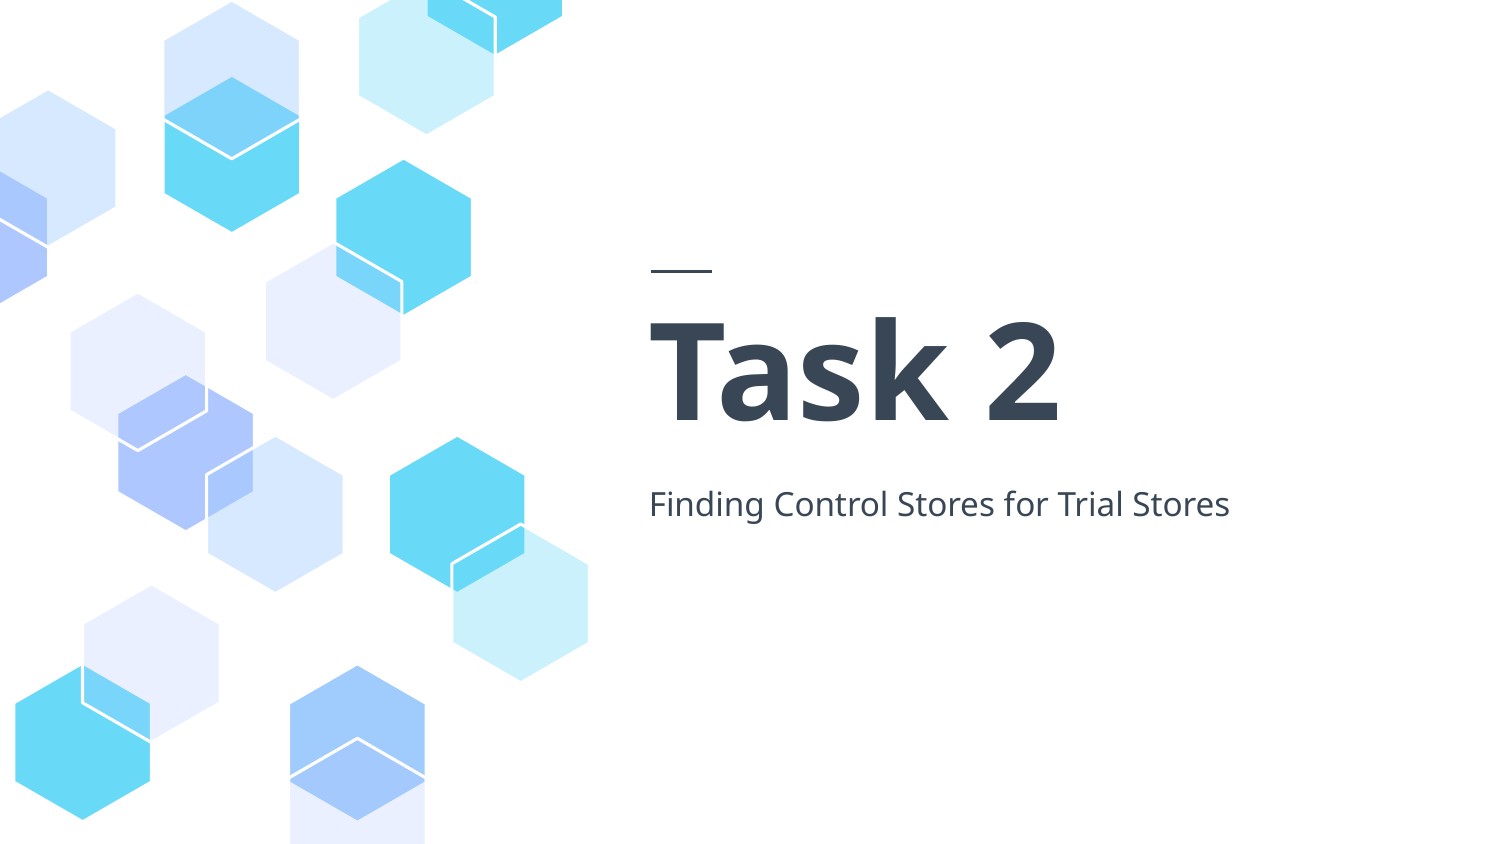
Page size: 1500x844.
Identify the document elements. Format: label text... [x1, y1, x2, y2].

title Task 2 [633, 271, 1383, 462]
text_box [0, 0, 590, 844]
subtitle Finding Control Stores for Trial Stores [633, 462, 1383, 573]
